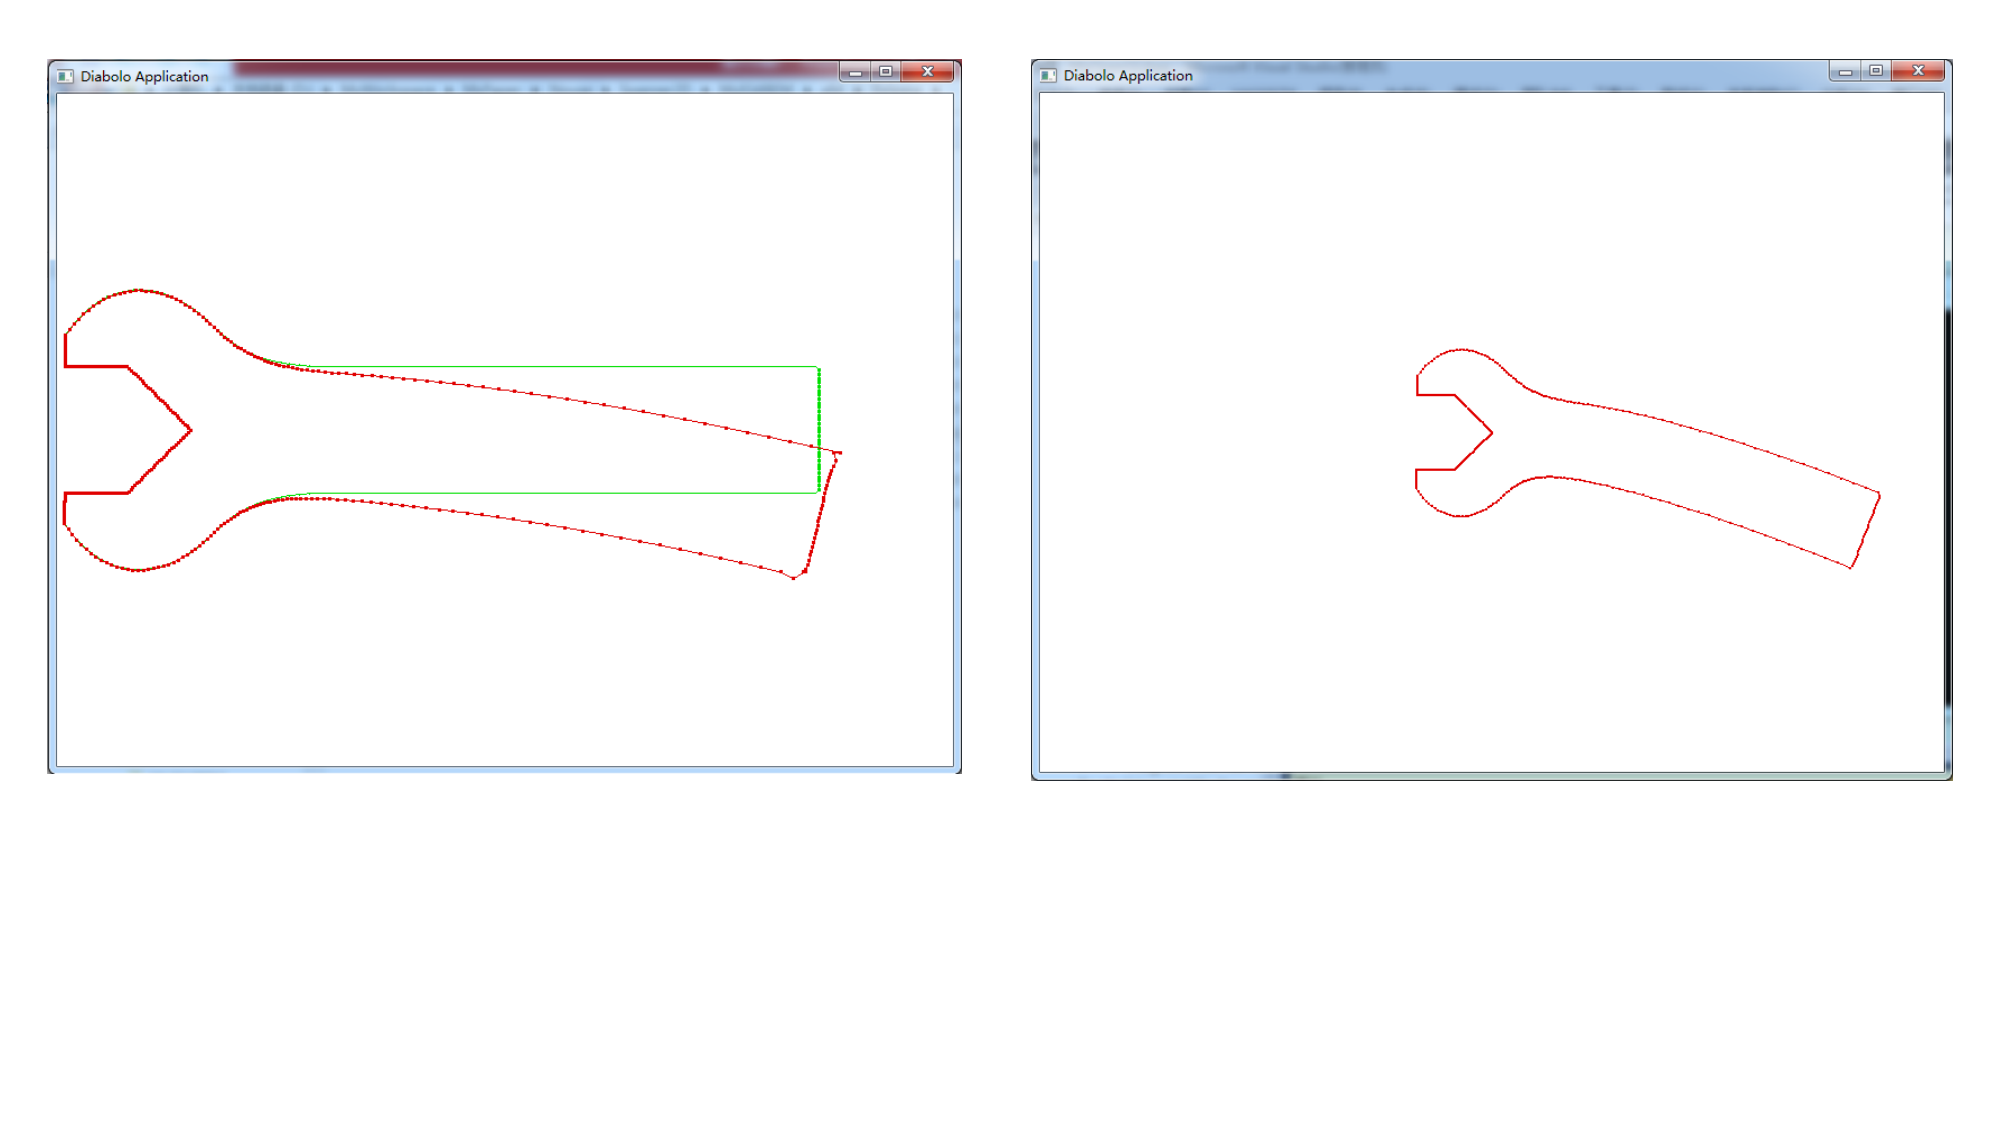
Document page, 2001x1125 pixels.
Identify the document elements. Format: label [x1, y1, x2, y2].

list [47, 59, 962, 774]
picture [1031, 59, 1953, 781]
